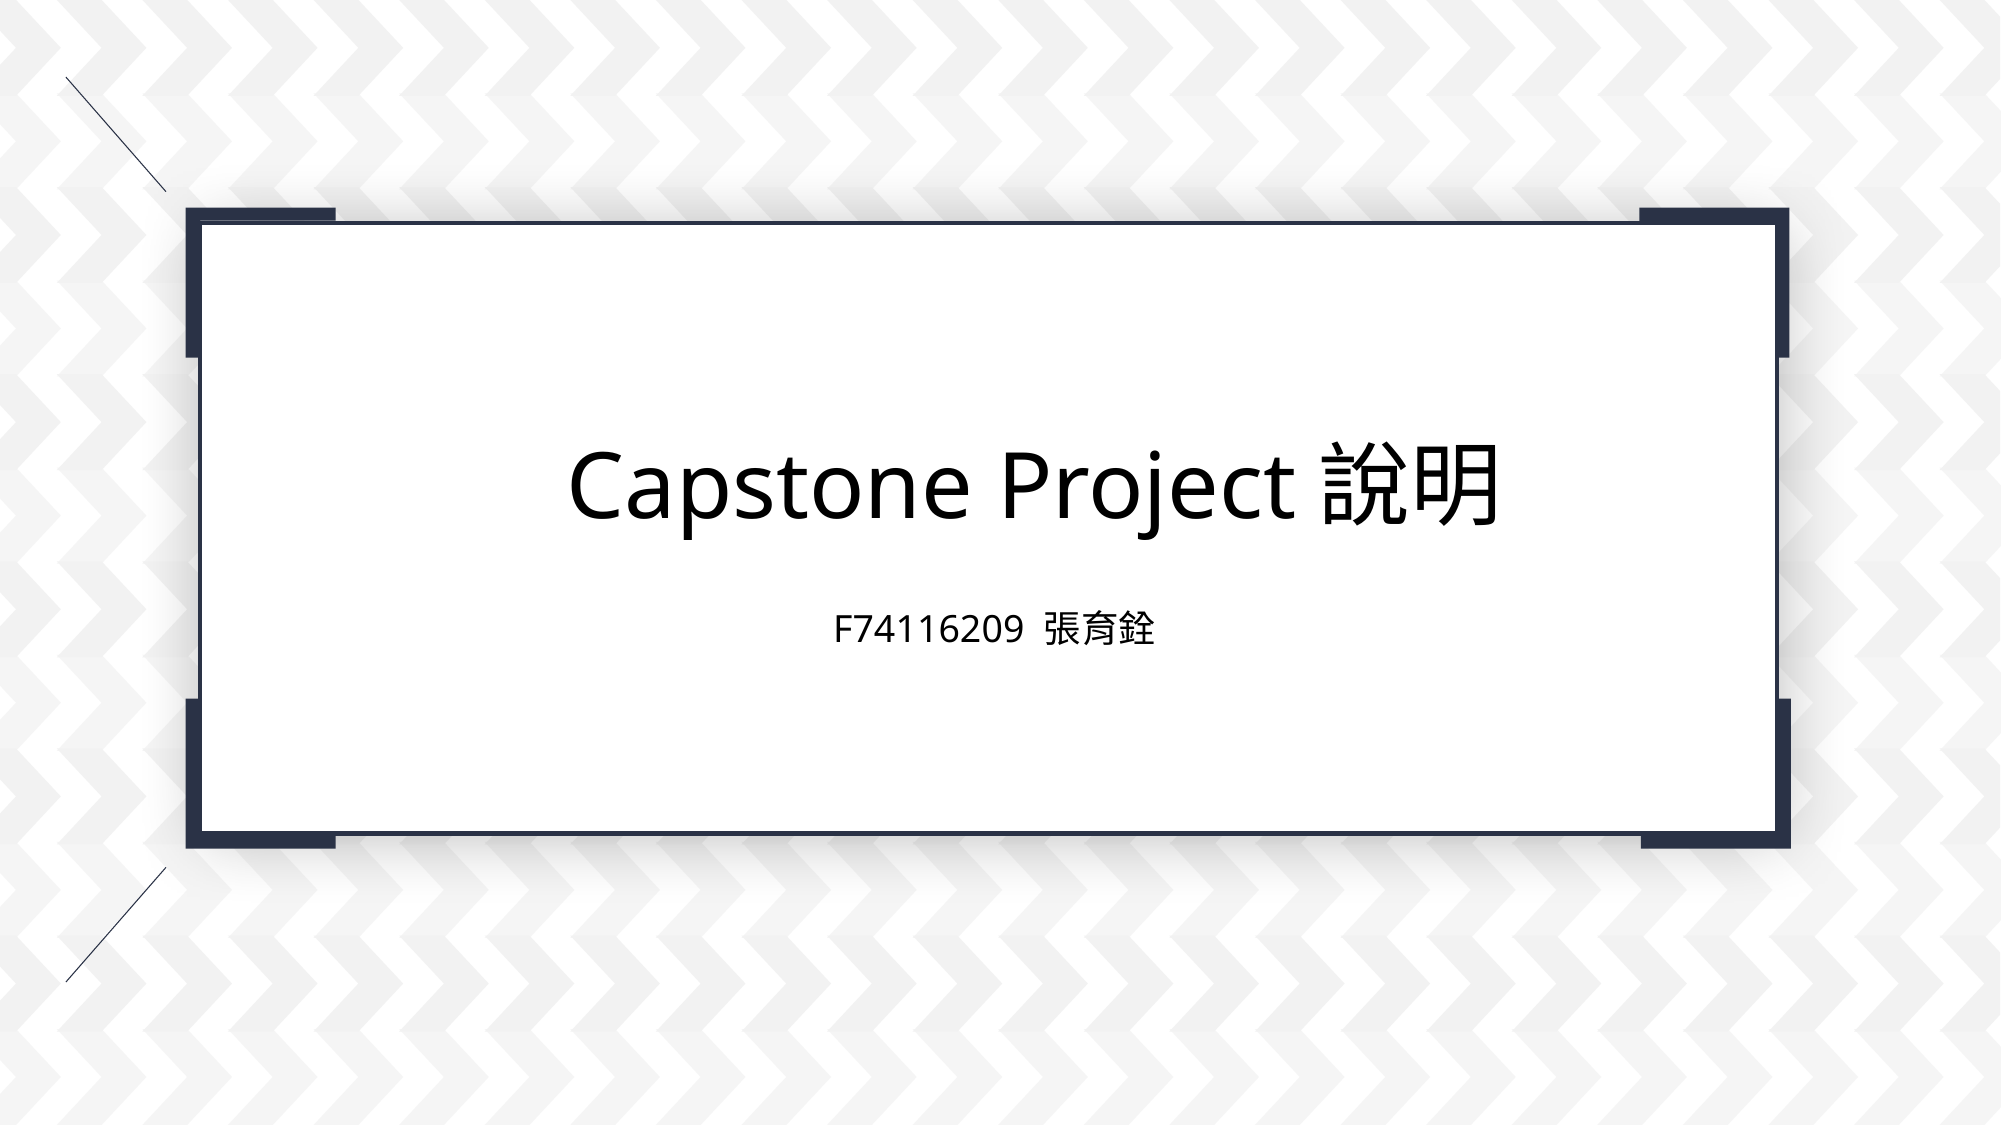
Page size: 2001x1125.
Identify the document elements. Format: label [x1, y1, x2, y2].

text_box [65, 76, 1895, 982]
